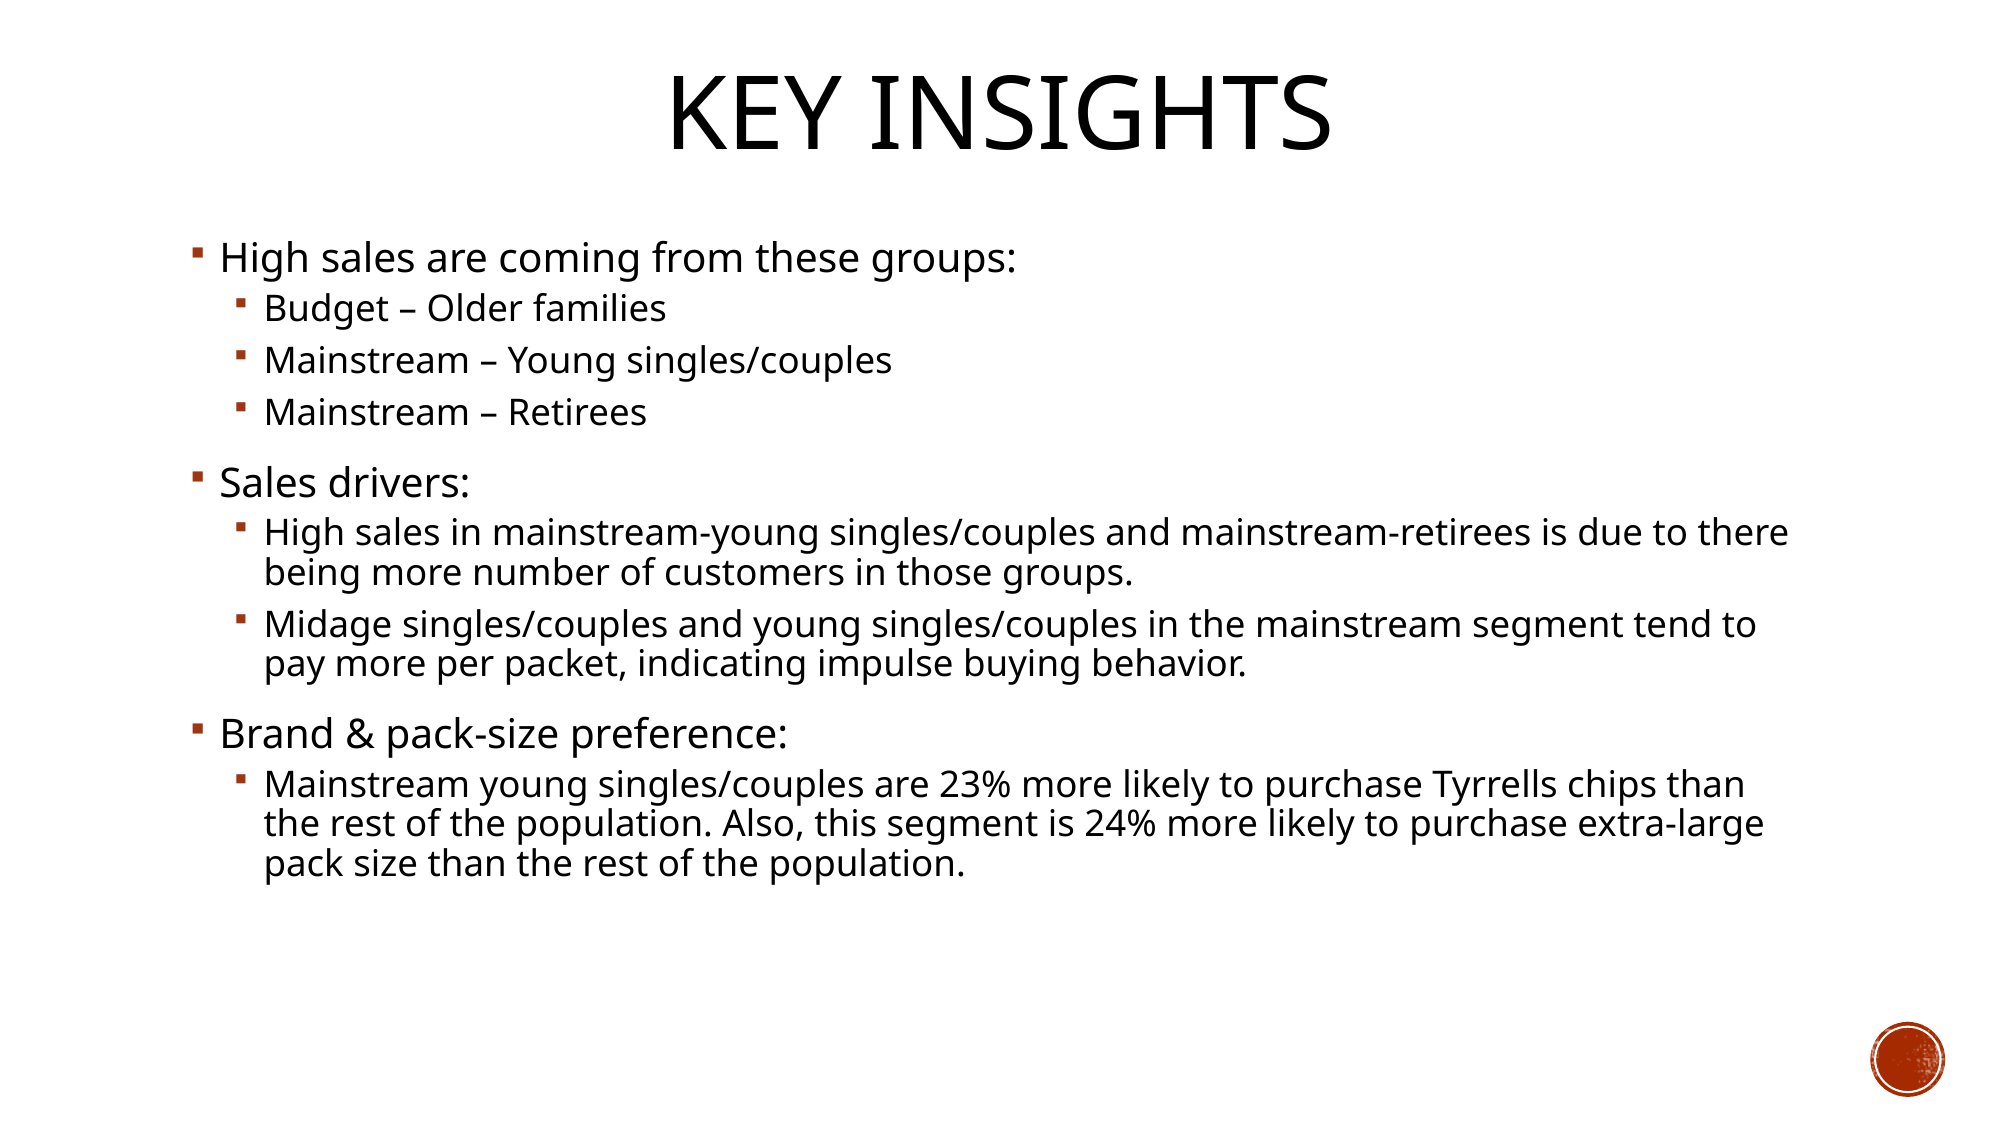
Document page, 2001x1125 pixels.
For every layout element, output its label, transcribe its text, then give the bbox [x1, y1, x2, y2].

title Key insights [631, 40, 1369, 192]
list High sales are coming from these groups: Budget – Older families Mainstream – Young singles/couples Mainstream – Retirees Sales drivers: High sales in mainstream-young singles/couples and mainstream-retirees is due to there being more number of customers in those groups. Midage singles/couples and young singles/couples in the mainstream segment tend to pay more per packet, indicating impulse buying behavior. Brand & pack-size preference: Mainstream young singles/couples are 23% more likely to purchase Tyrrells chips than the rest of the population. Also, this segment is 24% more likely to purchase extra-large pack size than the rest of the population. [174, 230, 1825, 895]
